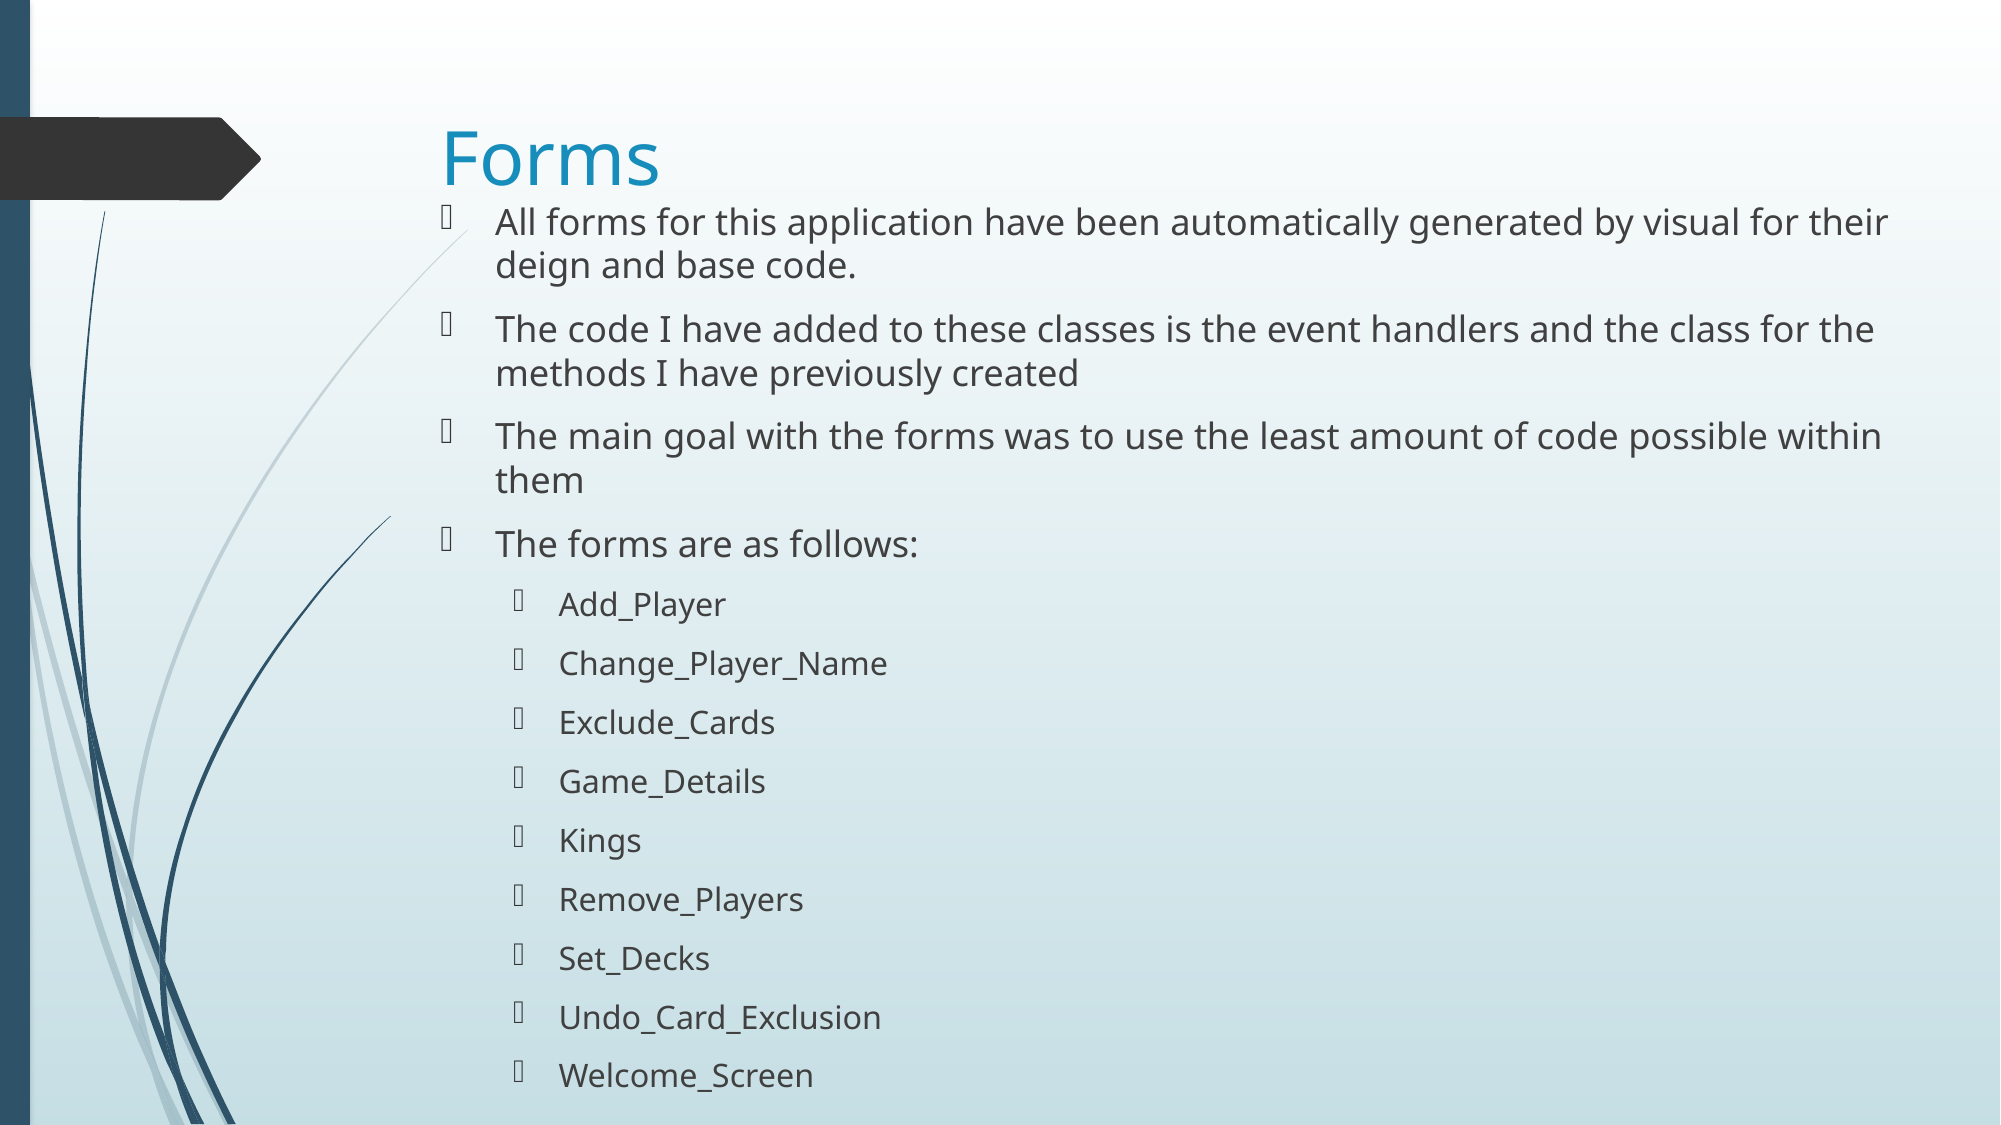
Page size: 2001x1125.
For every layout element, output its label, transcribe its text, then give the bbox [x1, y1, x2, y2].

title Forms [425, 102, 1888, 191]
list All forms for this application have been automatically generated by visual for their deign and base code. The code I have added to these classes is the event handlers and the class for the methods I have previously created The main goal with the forms was to use the least amount of code possible within them The forms are as follows: Add_Player Change_Player_Name Exclude_Cards Game_Details Kings Remove_Players Set_Decks Undo_Card_Exclusion Welcome_Screen [425, 191, 1981, 1109]
